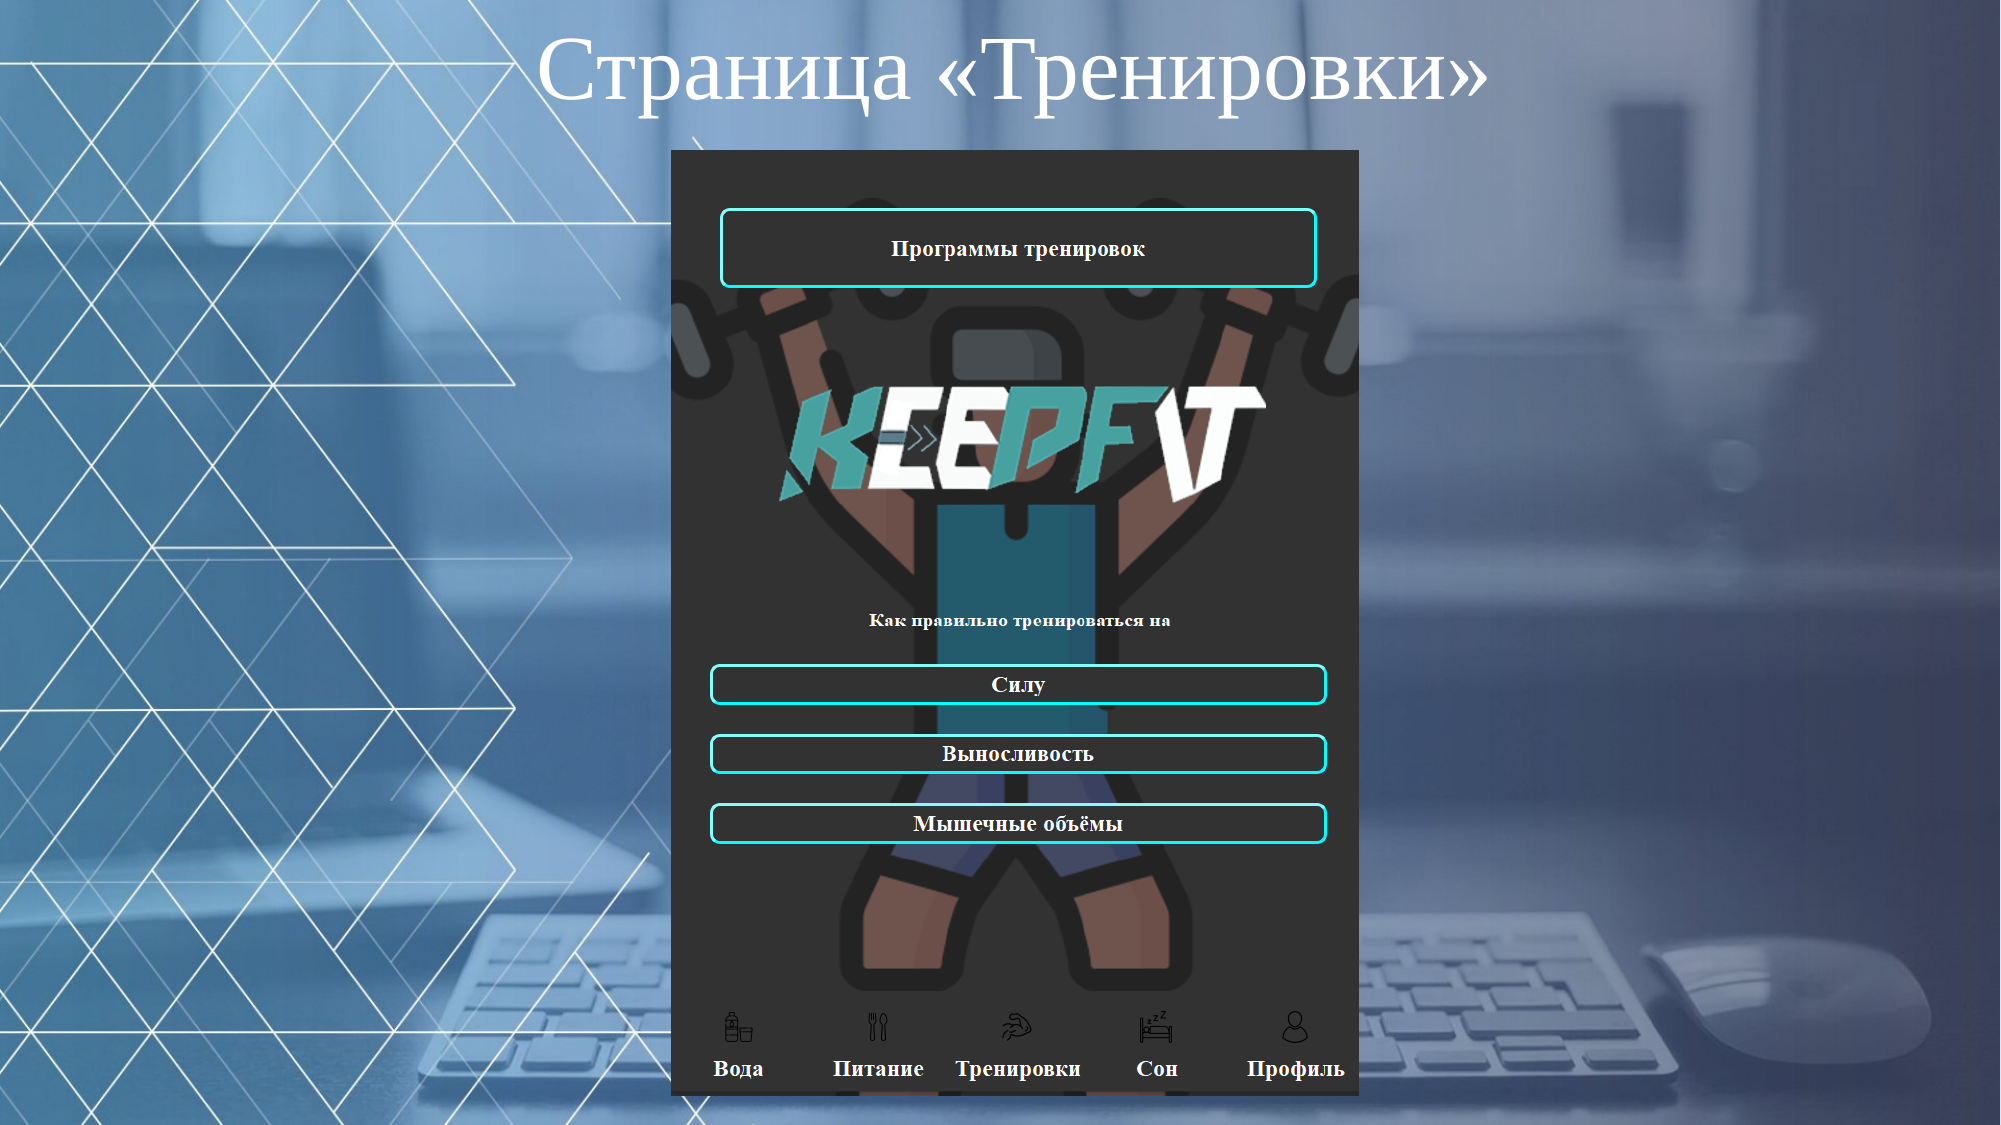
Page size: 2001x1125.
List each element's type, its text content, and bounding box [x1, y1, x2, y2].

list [671, 150, 1359, 1096]
picture [0, 0, 2001, 1125]
title Страница «Тренировки» [152, 0, 1878, 179]
